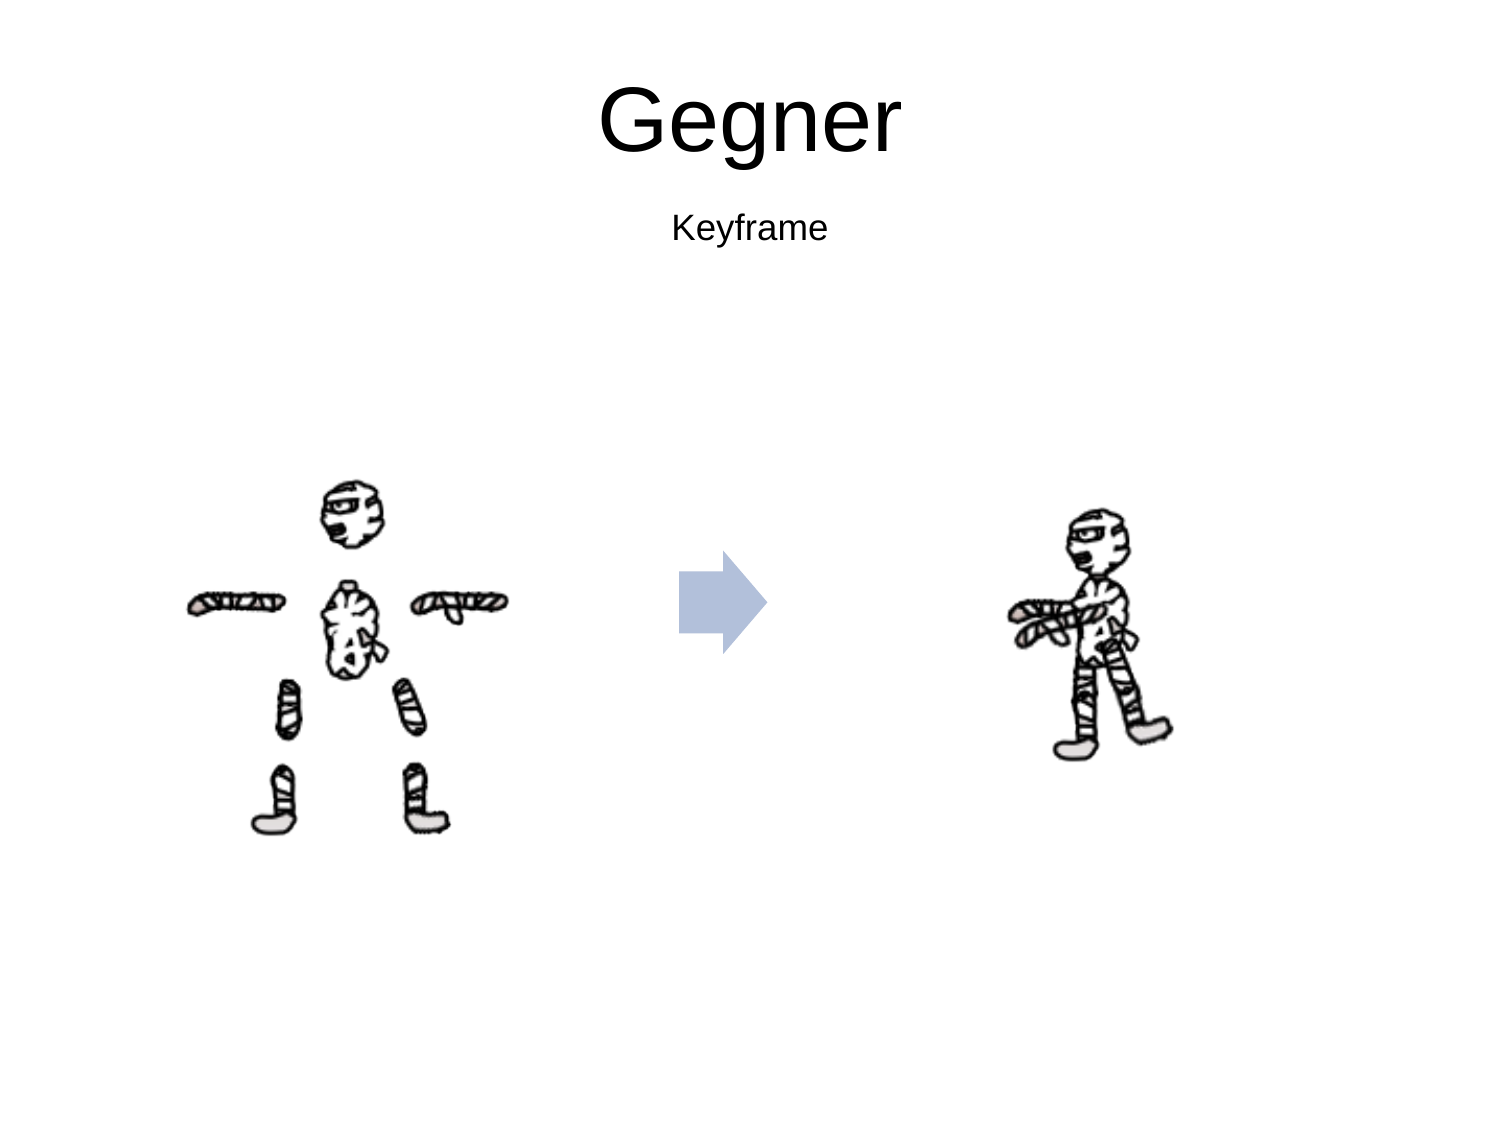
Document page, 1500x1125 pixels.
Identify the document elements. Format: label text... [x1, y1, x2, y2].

title Gegner [75, 45, 1425, 185]
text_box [159, 266, 1160, 935]
picture [950, 420, 1210, 846]
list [159, 420, 543, 847]
list Keyframe [76, 196, 1424, 256]
